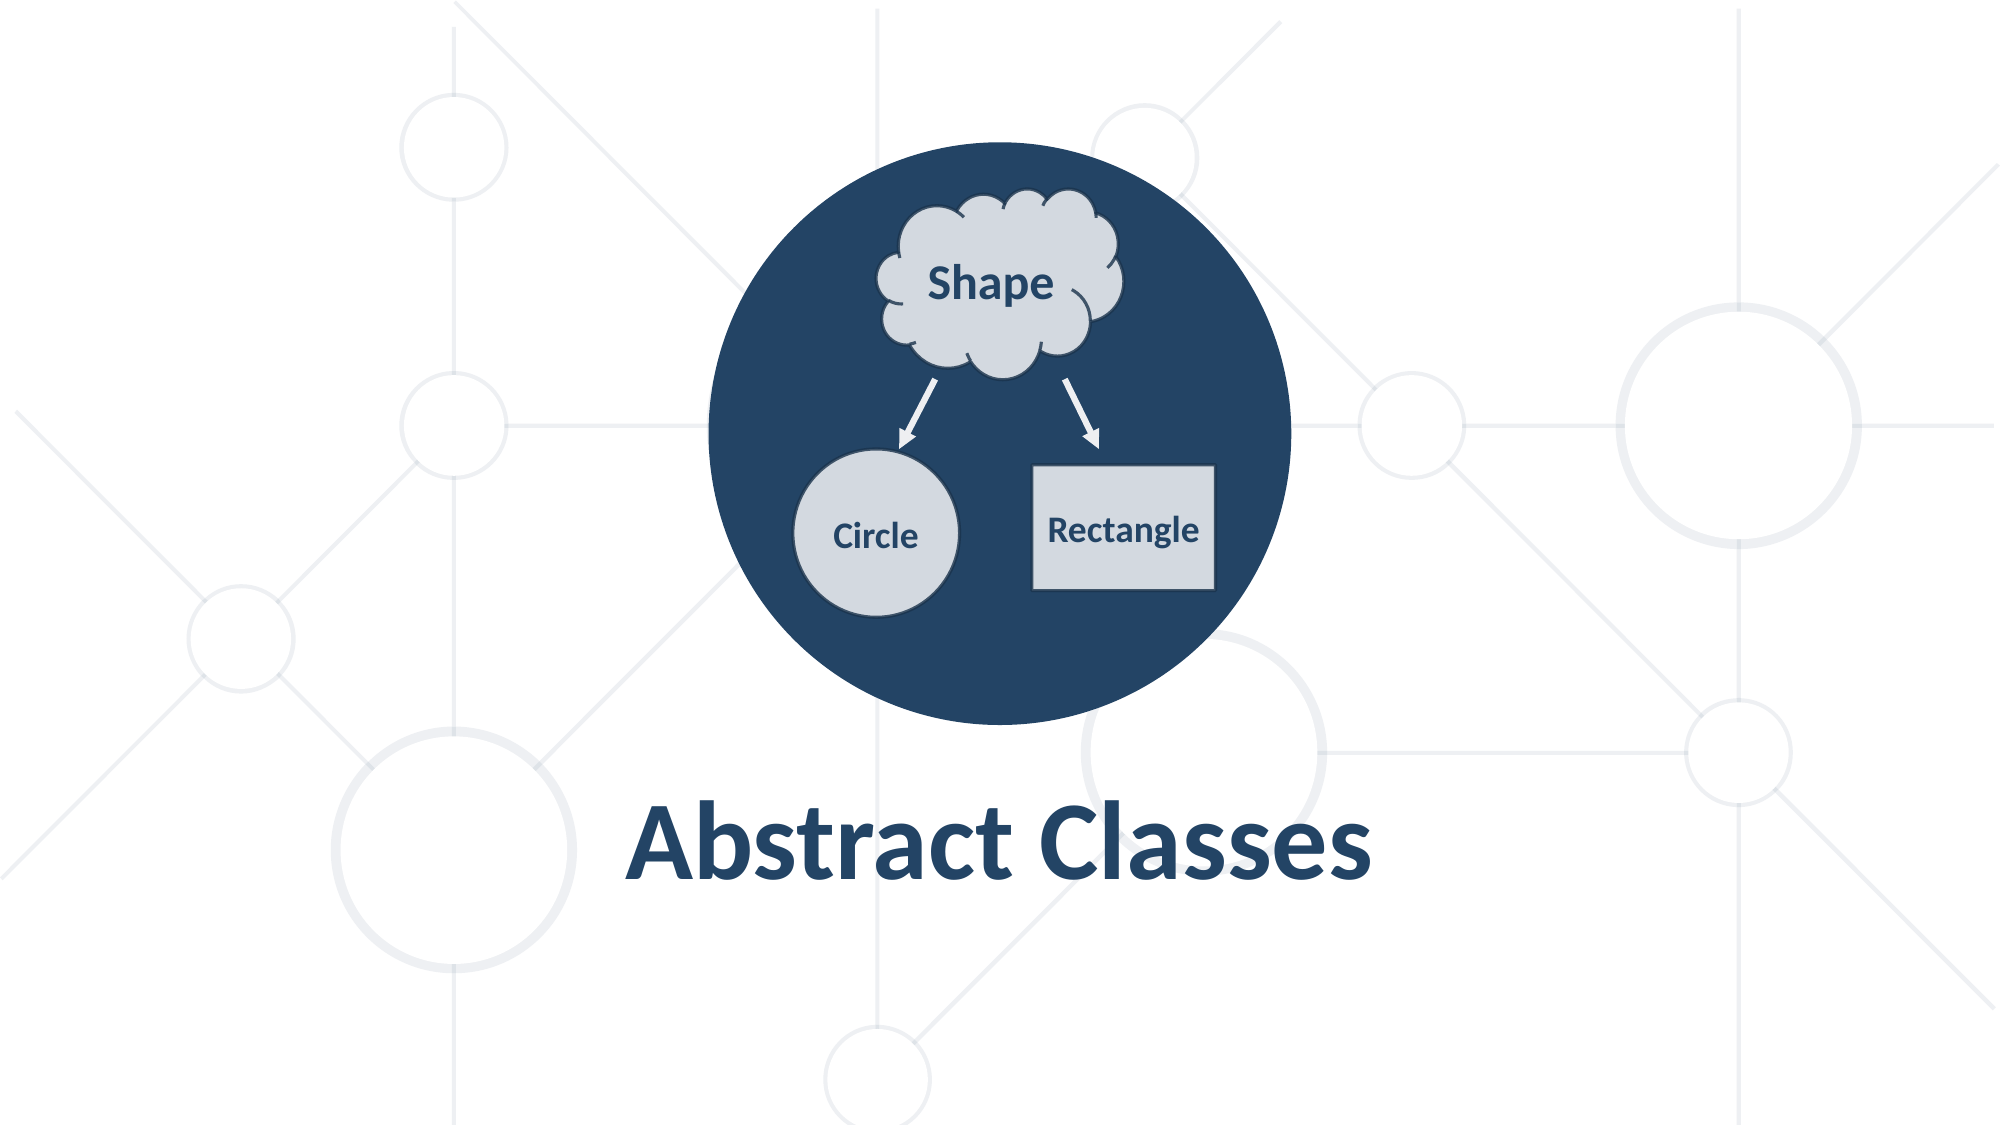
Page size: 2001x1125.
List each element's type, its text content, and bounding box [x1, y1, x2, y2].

text_box Shape [873, 186, 1126, 382]
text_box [1064, 378, 1100, 450]
text_box Rectangle [1030, 463, 1218, 593]
title Abstract Classes [100, 771, 1900, 898]
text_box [898, 378, 936, 450]
text_box Circle [790, 446, 962, 620]
